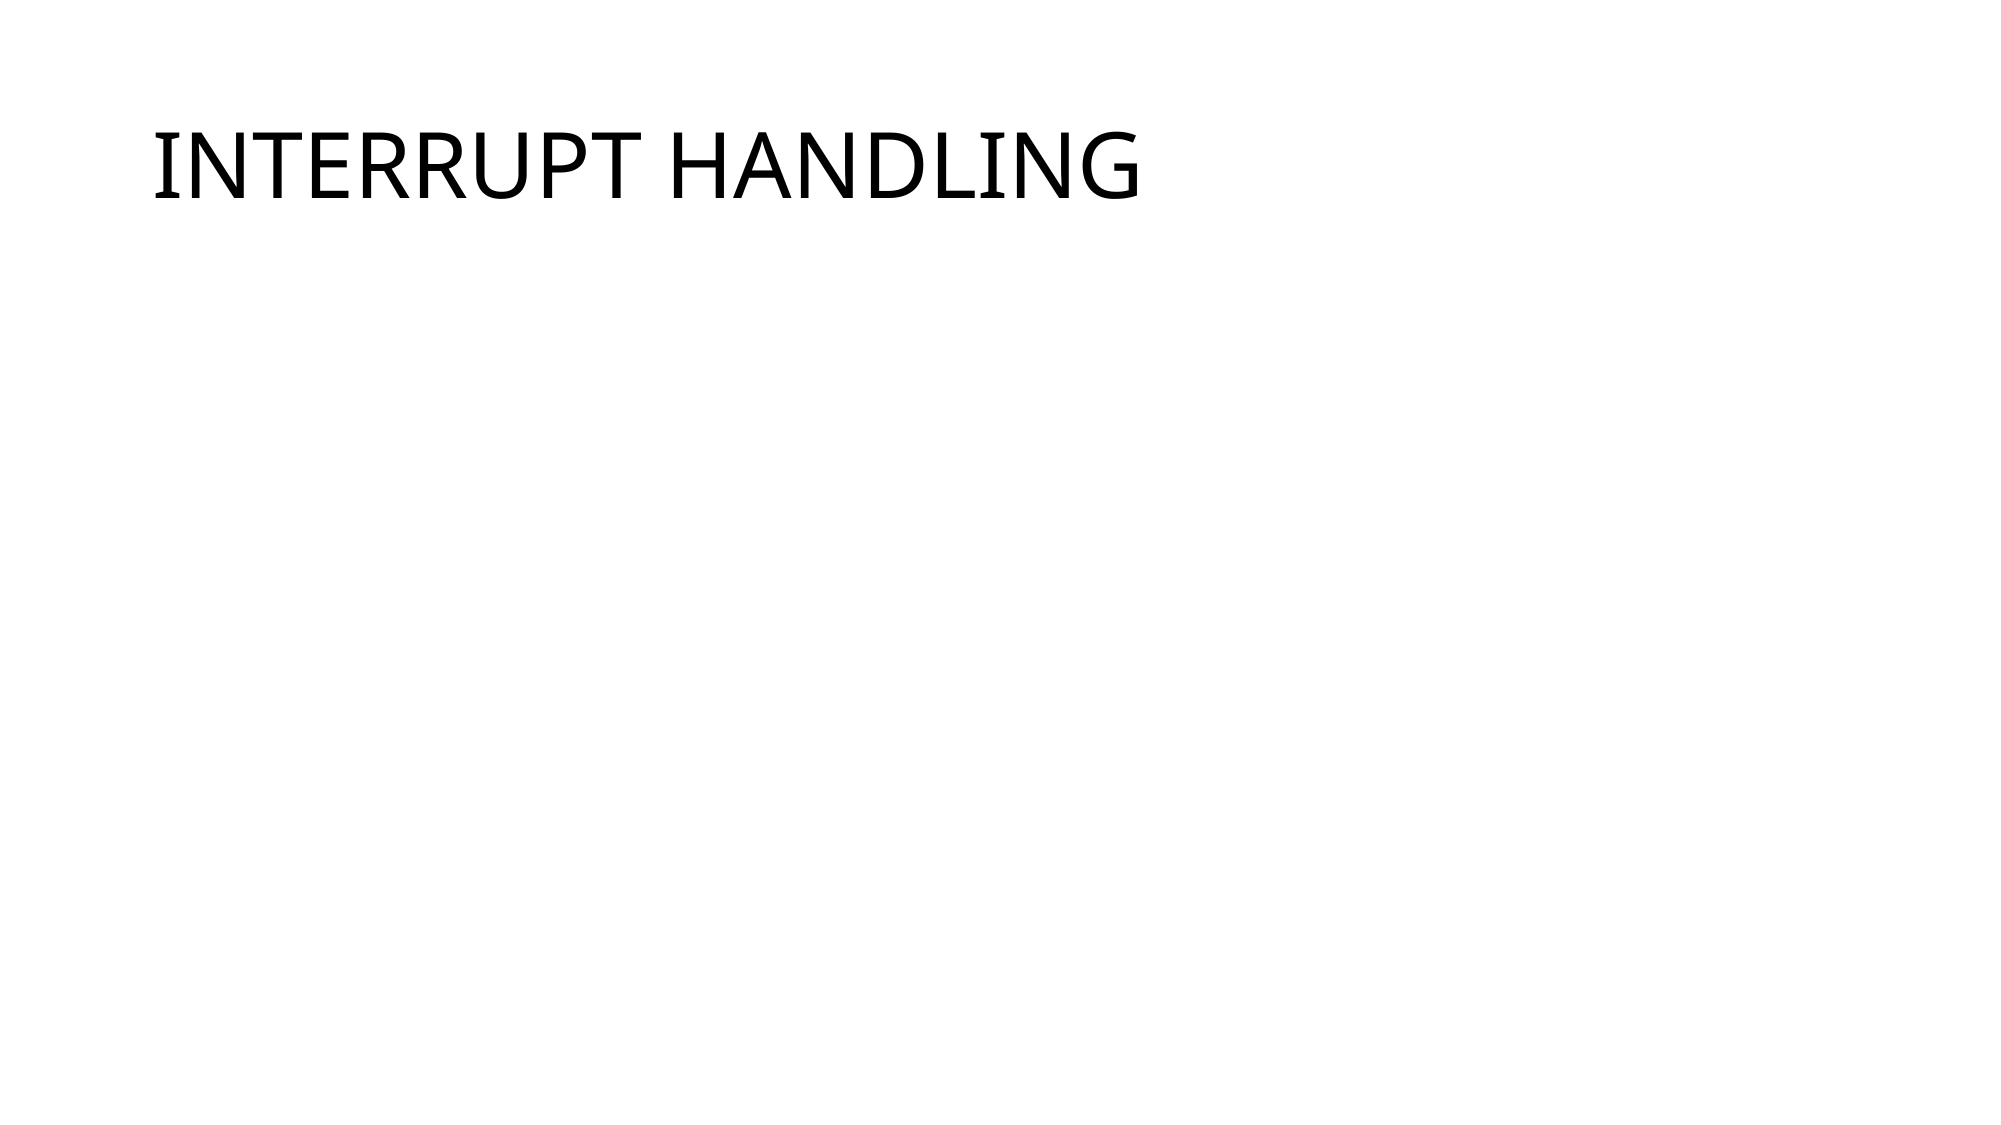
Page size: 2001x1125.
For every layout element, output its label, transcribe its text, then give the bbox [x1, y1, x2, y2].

title INTERRUPT HANDLING [137, 59, 1863, 278]
